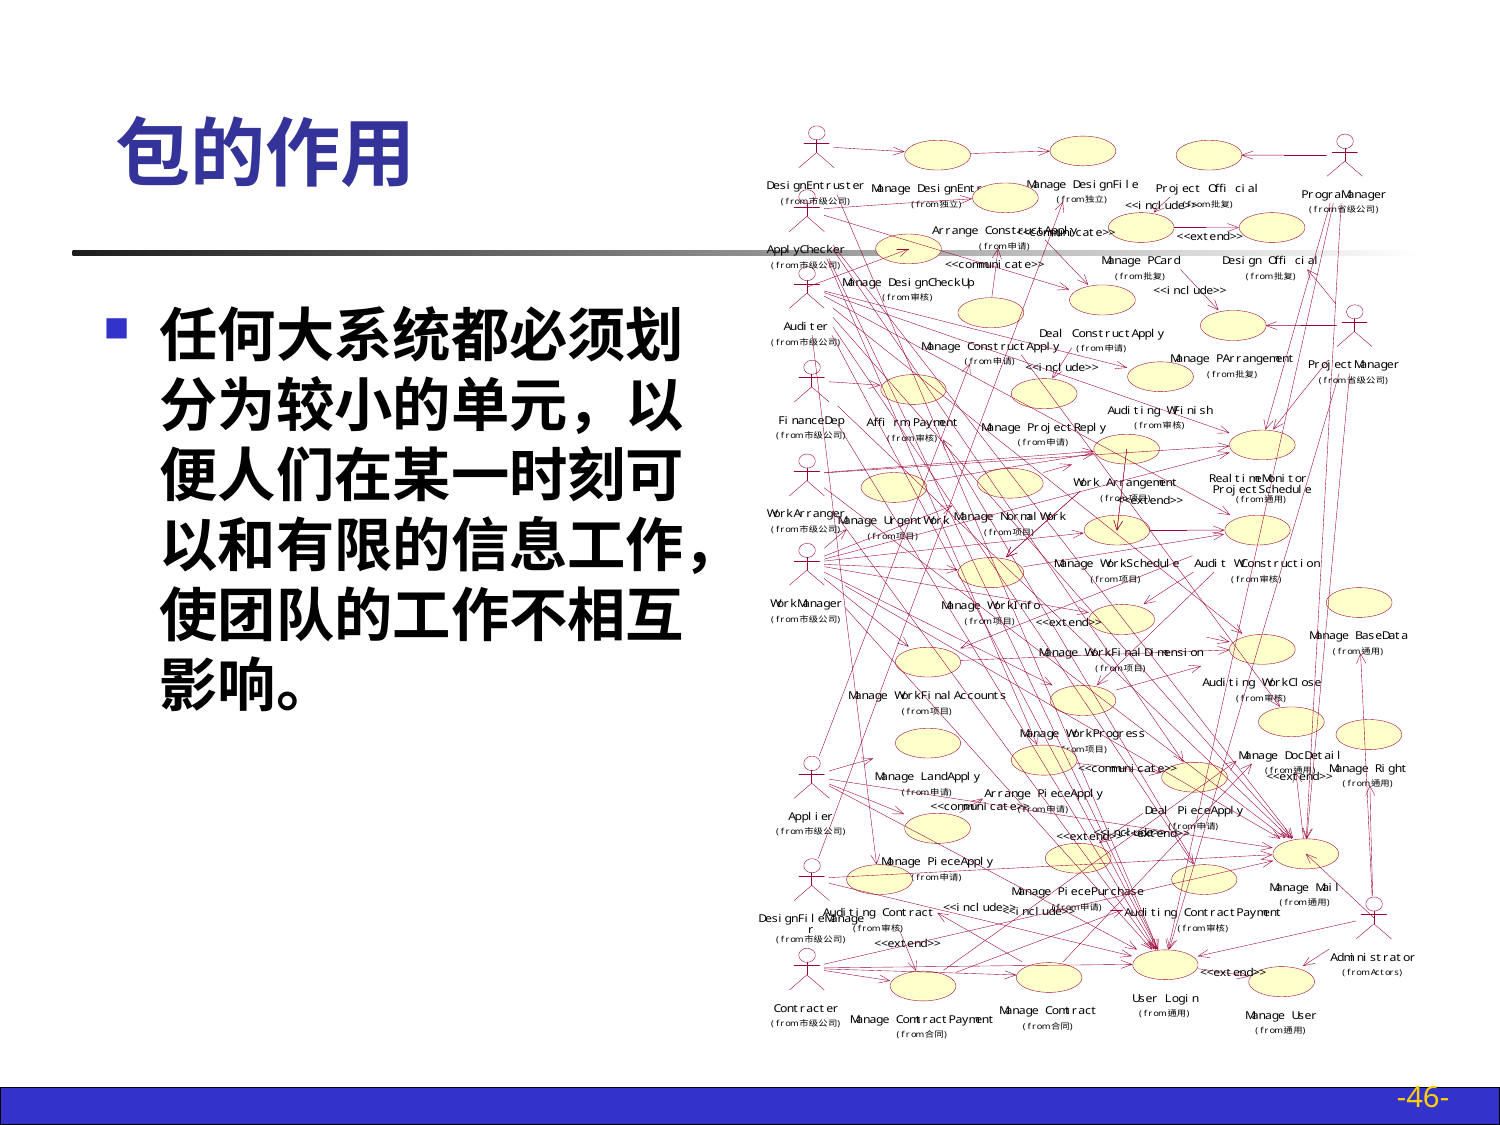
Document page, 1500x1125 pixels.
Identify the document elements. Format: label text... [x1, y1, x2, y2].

list 任何大系统都必须划分为较小的单元，以便人们在某一时刻可以和有限的信息工作，使团队的工作不相互影响。 [88, 290, 705, 717]
title 包的作用 [100, 78, 713, 204]
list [715, 77, 1500, 1089]
text_box -46- [1151, 1097, 1464, 1125]
